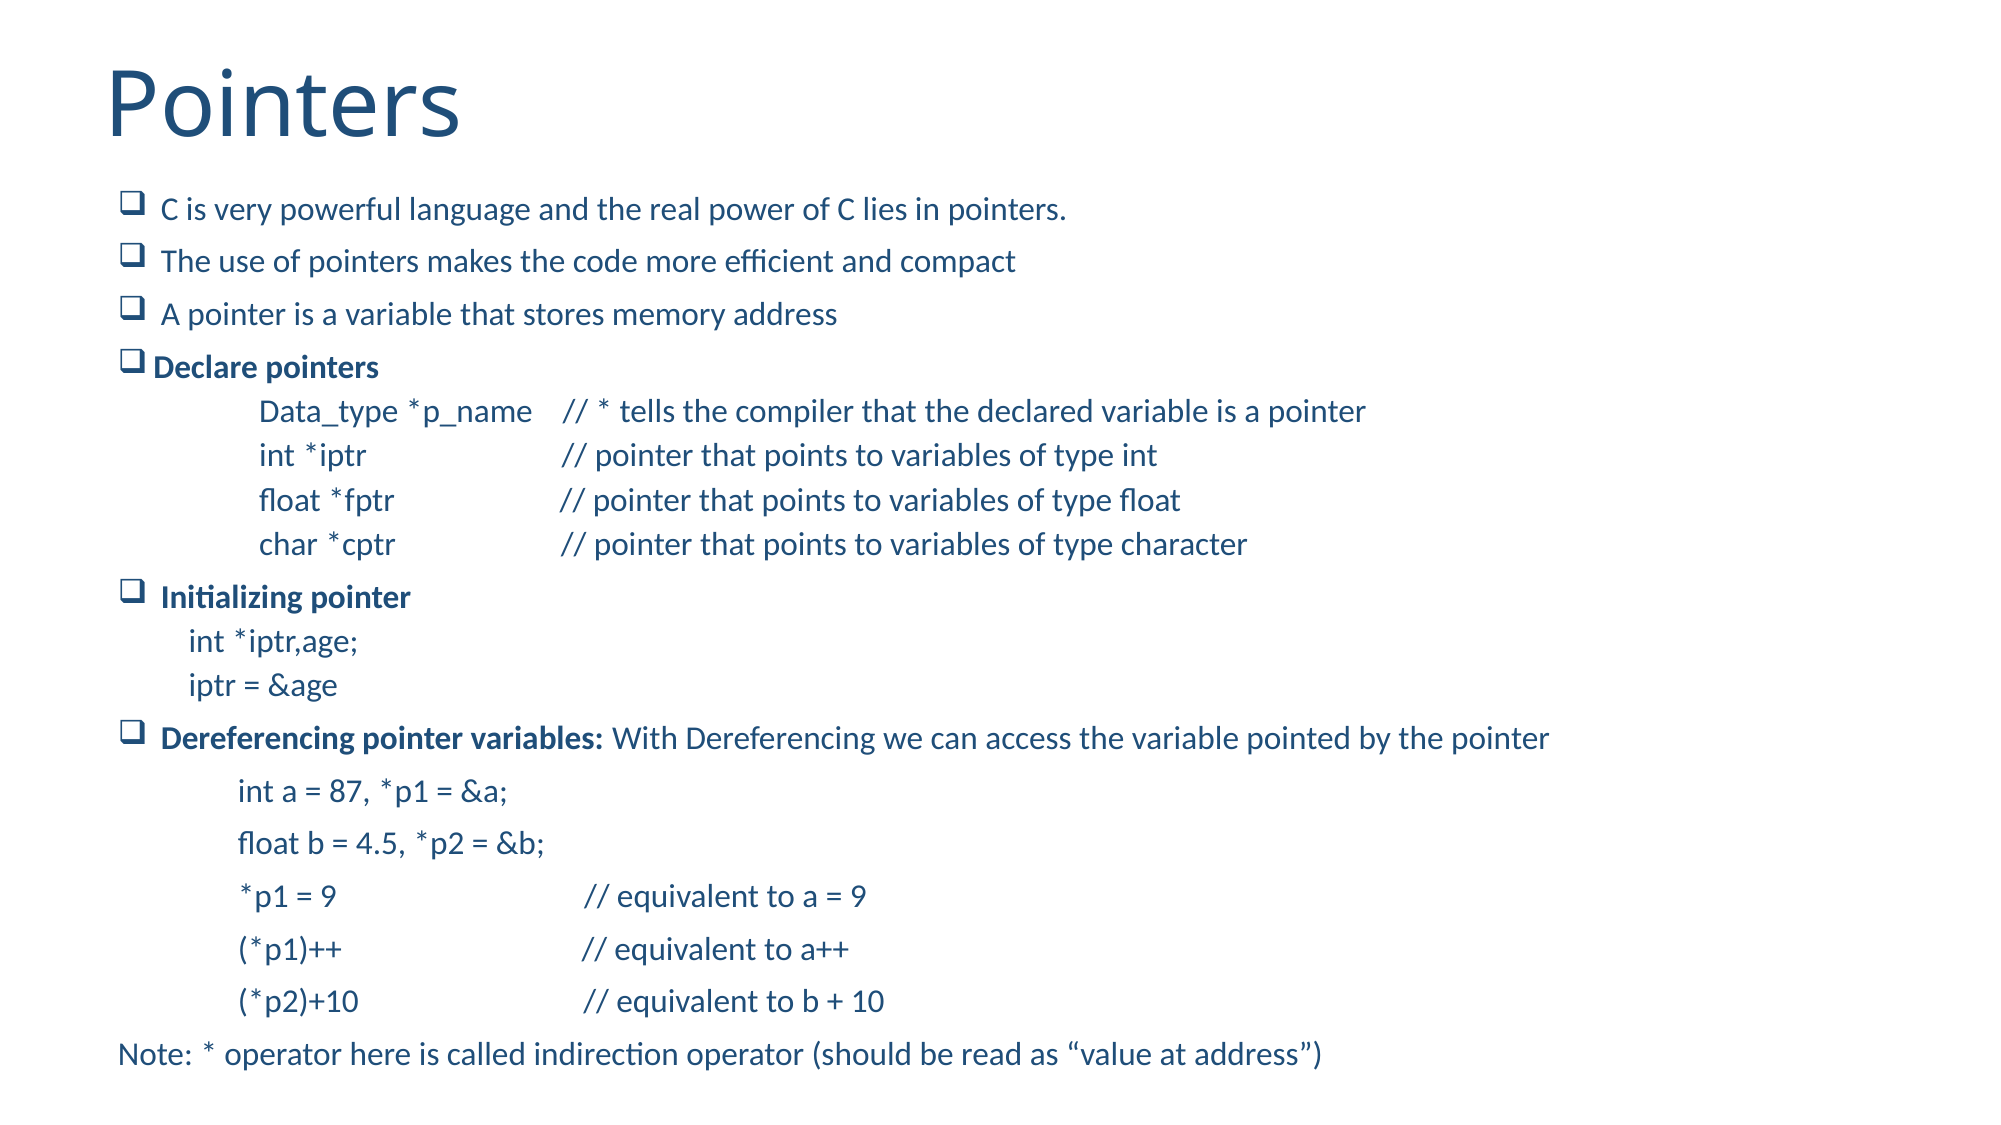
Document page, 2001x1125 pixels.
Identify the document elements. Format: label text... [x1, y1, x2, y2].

list C is very powerful language and the real power of C lies in pointers. The use of pointers makes the code more efficient and compact A pointer is a variable that stores memory address Declare pointers Data_type *p_name // * tells the compiler that the declared variable is a pointer int *iptr // pointer that points to variables of type int float *fptr // pointer that points to variables of type float char *cptr // pointer that points to variables of type character Initializing pointer int *iptr,age; iptr = &age Dereferencing pointer variables: With Dereferencing we can access the variable pointed by the pointer int a = 87, *p1 = &a; float b = 4.5, *p2 = &b; *p1 = 9 // equivalent to a = 9 (*p1)++ // equivalent to a++ (*p2)+10 // equivalent to b + 10 Note: * operator here is called indirection operator (should be read as “value at address”) [102, 183, 1947, 1089]
title Pointers [89, 0, 1815, 216]
